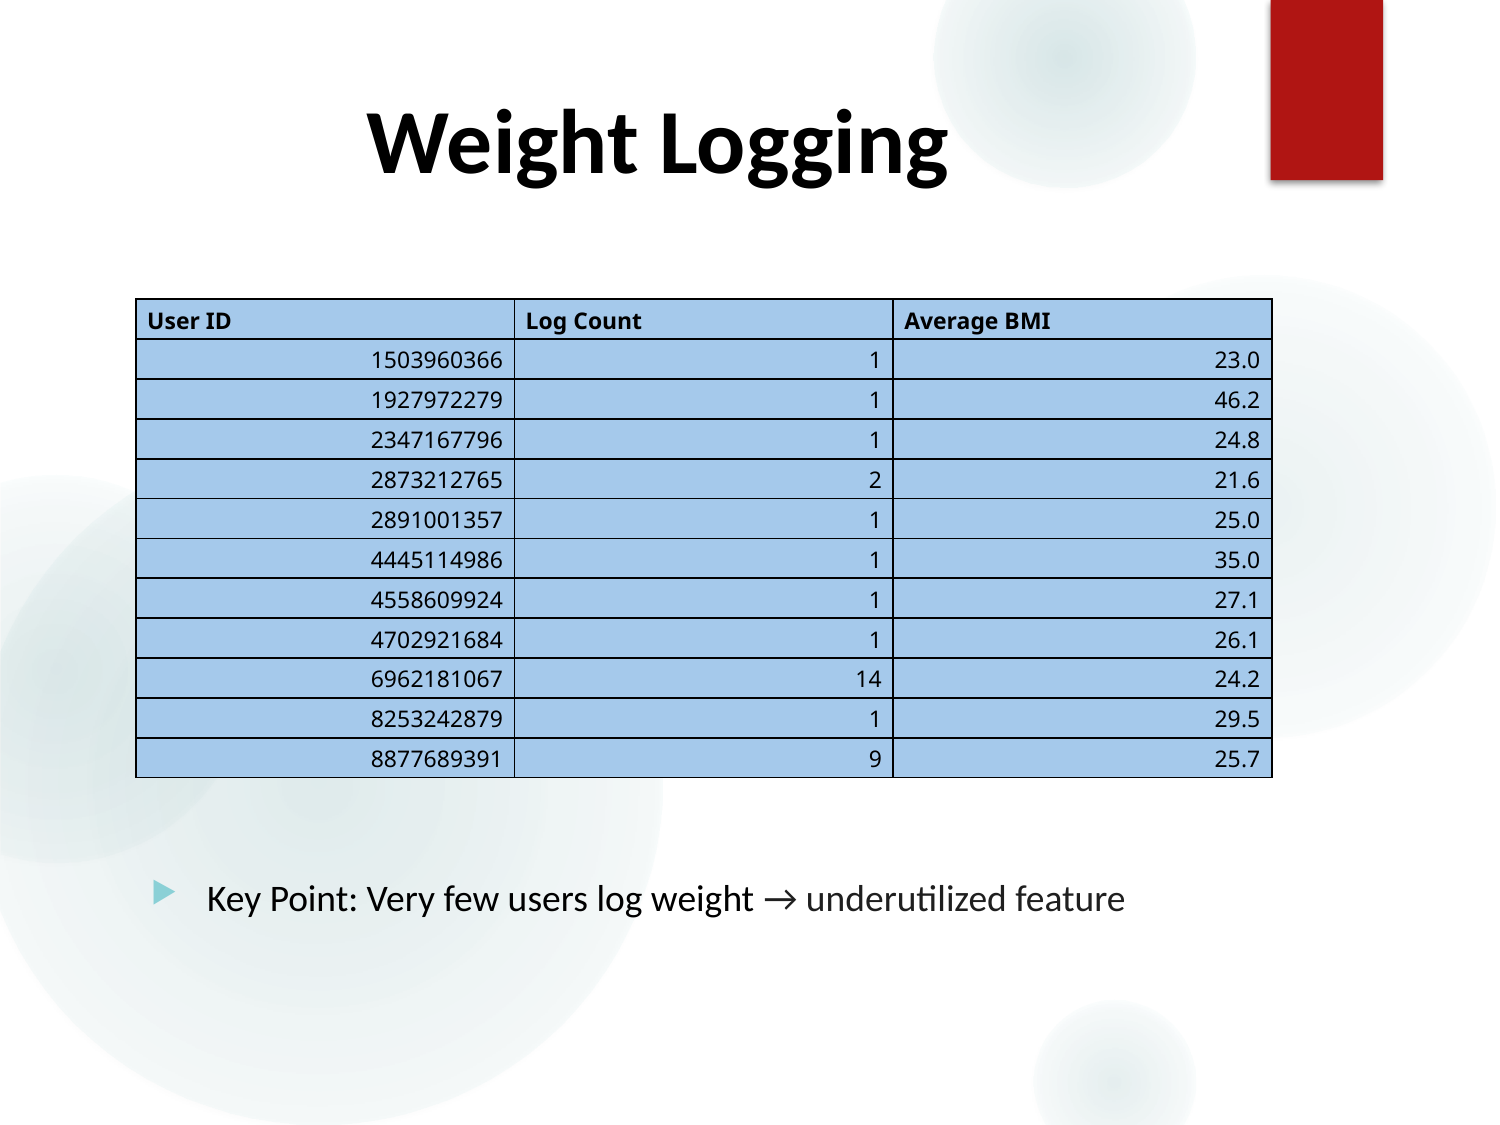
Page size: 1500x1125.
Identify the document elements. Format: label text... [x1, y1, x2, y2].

table_cell 2873212765 [137, 460, 514, 498]
table_cell 1 [515, 340, 892, 378]
table_cell 25.0 [894, 499, 1271, 538]
table_cell 1 [515, 539, 892, 577]
table_cell 24.2 [894, 659, 1271, 697]
table_cell 1927972279 [137, 380, 514, 418]
list Key Point: Very few users log weight → underutilized feature [135, 865, 1237, 1125]
table_cell 1 [515, 699, 892, 737]
table_cell 1503960366 [137, 340, 514, 378]
table_cell 46.2 [894, 380, 1271, 418]
table_cell 9 [515, 739, 892, 777]
table_header Average BMI [894, 300, 1271, 338]
table_cell 1 [515, 499, 892, 538]
table_cell 1 [515, 420, 892, 458]
table_cell 29.5 [894, 699, 1271, 737]
table_header Log Count [515, 300, 892, 338]
table_header User ID [137, 300, 514, 338]
table_cell 14 [515, 659, 892, 697]
table_cell 24.8 [894, 420, 1271, 458]
table_cell 6962181067 [137, 659, 514, 697]
table_cell 27.1 [894, 579, 1271, 617]
table_cell 1 [515, 579, 892, 617]
table_cell 4558609924 [137, 579, 514, 617]
table_cell 23.0 [894, 340, 1271, 378]
table_cell 1 [515, 619, 892, 657]
title Weight Logging [79, 74, 1237, 304]
table_cell 35.0 [894, 539, 1271, 577]
table_cell 8253242879 [137, 699, 514, 737]
table_cell 8877689391 [137, 739, 514, 777]
table_cell 4702921684 [137, 619, 514, 657]
table_cell 4445114986 [137, 539, 514, 577]
table_cell 25.7 [894, 739, 1271, 777]
table_cell 26.1 [894, 619, 1271, 657]
table_cell 21.6 [894, 460, 1271, 498]
table_cell 1 [515, 380, 892, 418]
table_cell 2891001357 [137, 499, 514, 538]
table_cell 2 [515, 460, 892, 498]
table_cell 2347167796 [137, 420, 514, 458]
